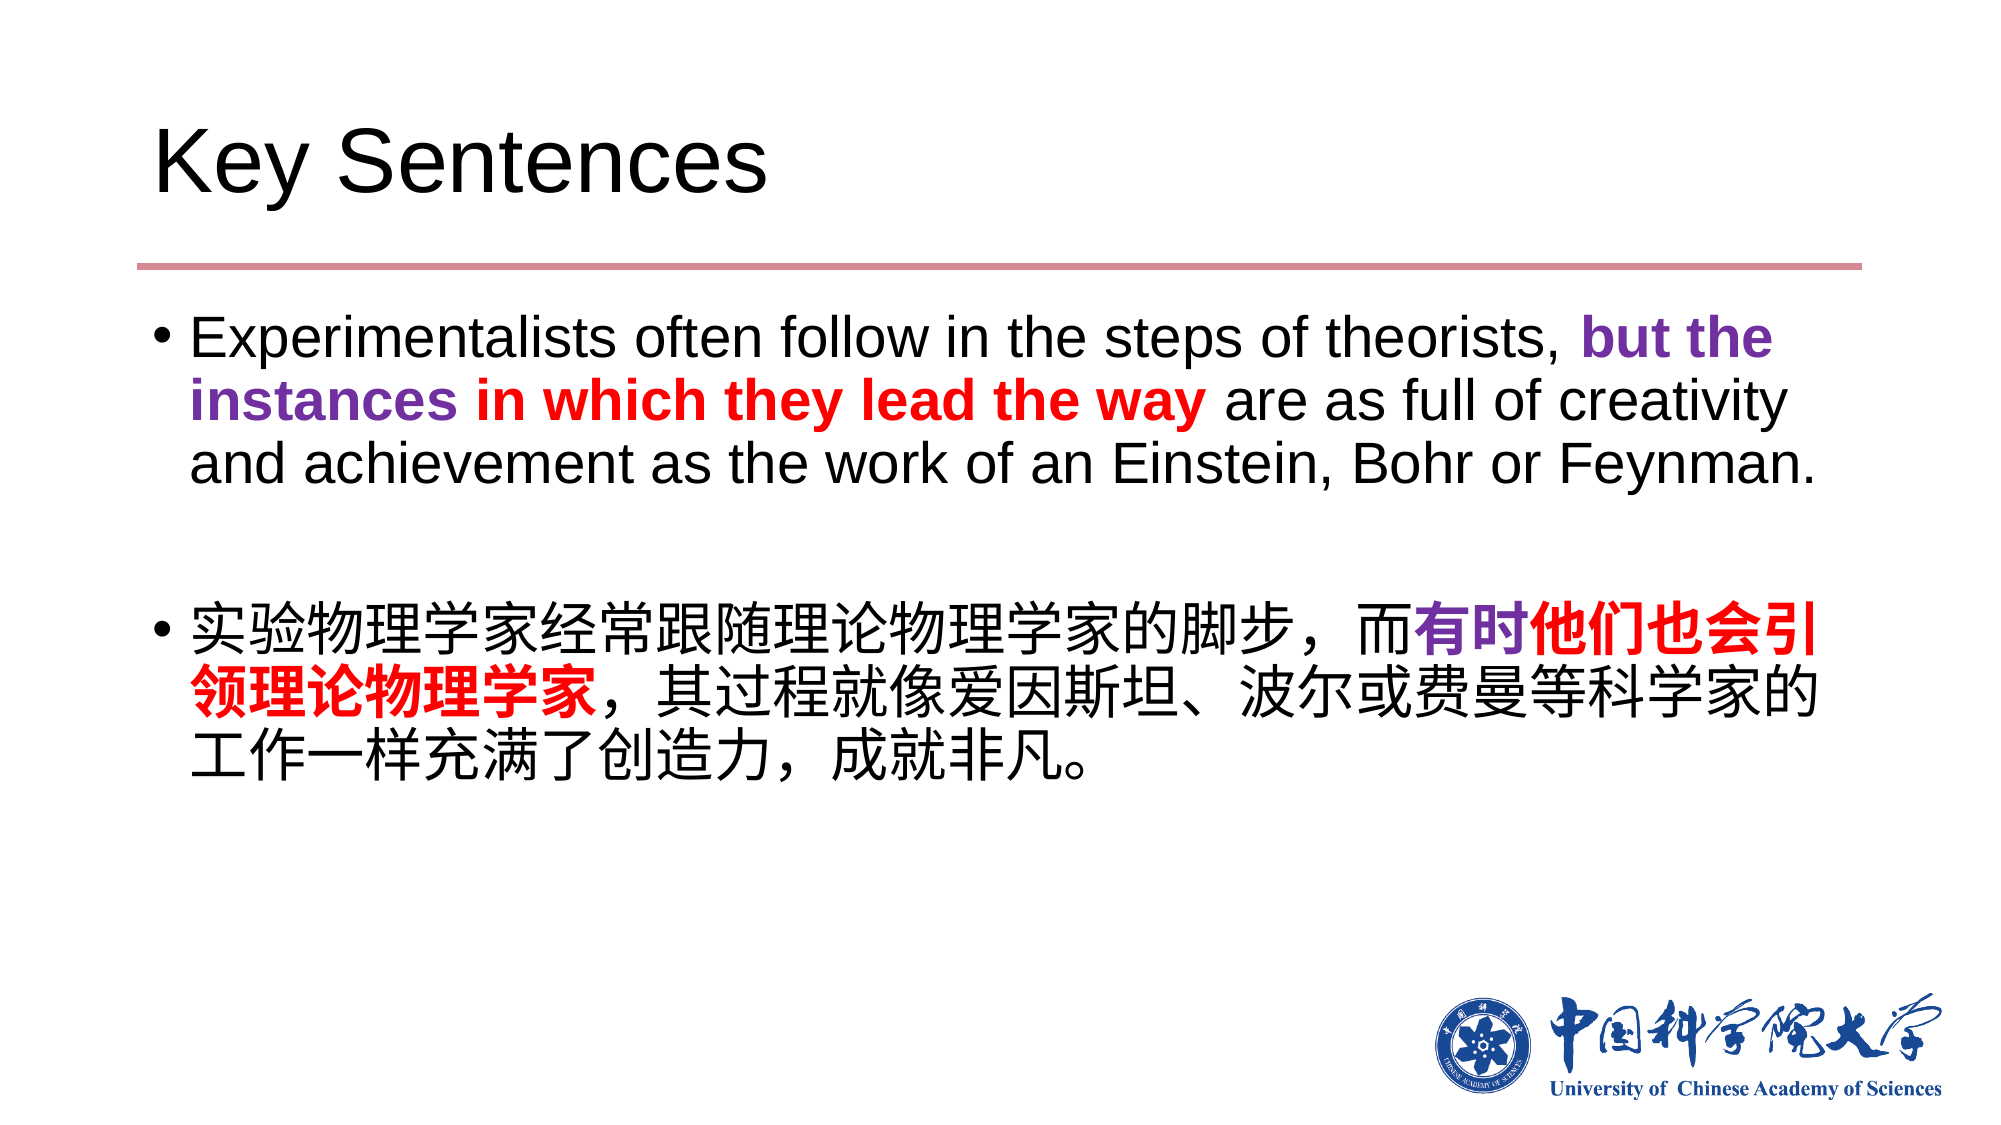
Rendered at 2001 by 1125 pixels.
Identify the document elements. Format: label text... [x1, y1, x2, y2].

list Experimentalists often follow in the steps of theorists, but the instances in which they lead the way are as full of creativity and achievement as the work of an Einstein, Bohr or Feynman. 实验物理学家经常跟随理论物理学家的脚步，而有时他们也会引领理论物理学家，其过程就像爱因斯坦、波尔或费曼等科学家的工作一样充满了创造力，成就非凡。 [137, 299, 1863, 1014]
picture [1435, 993, 1942, 1100]
title Key Sentences [137, 59, 1863, 267]
